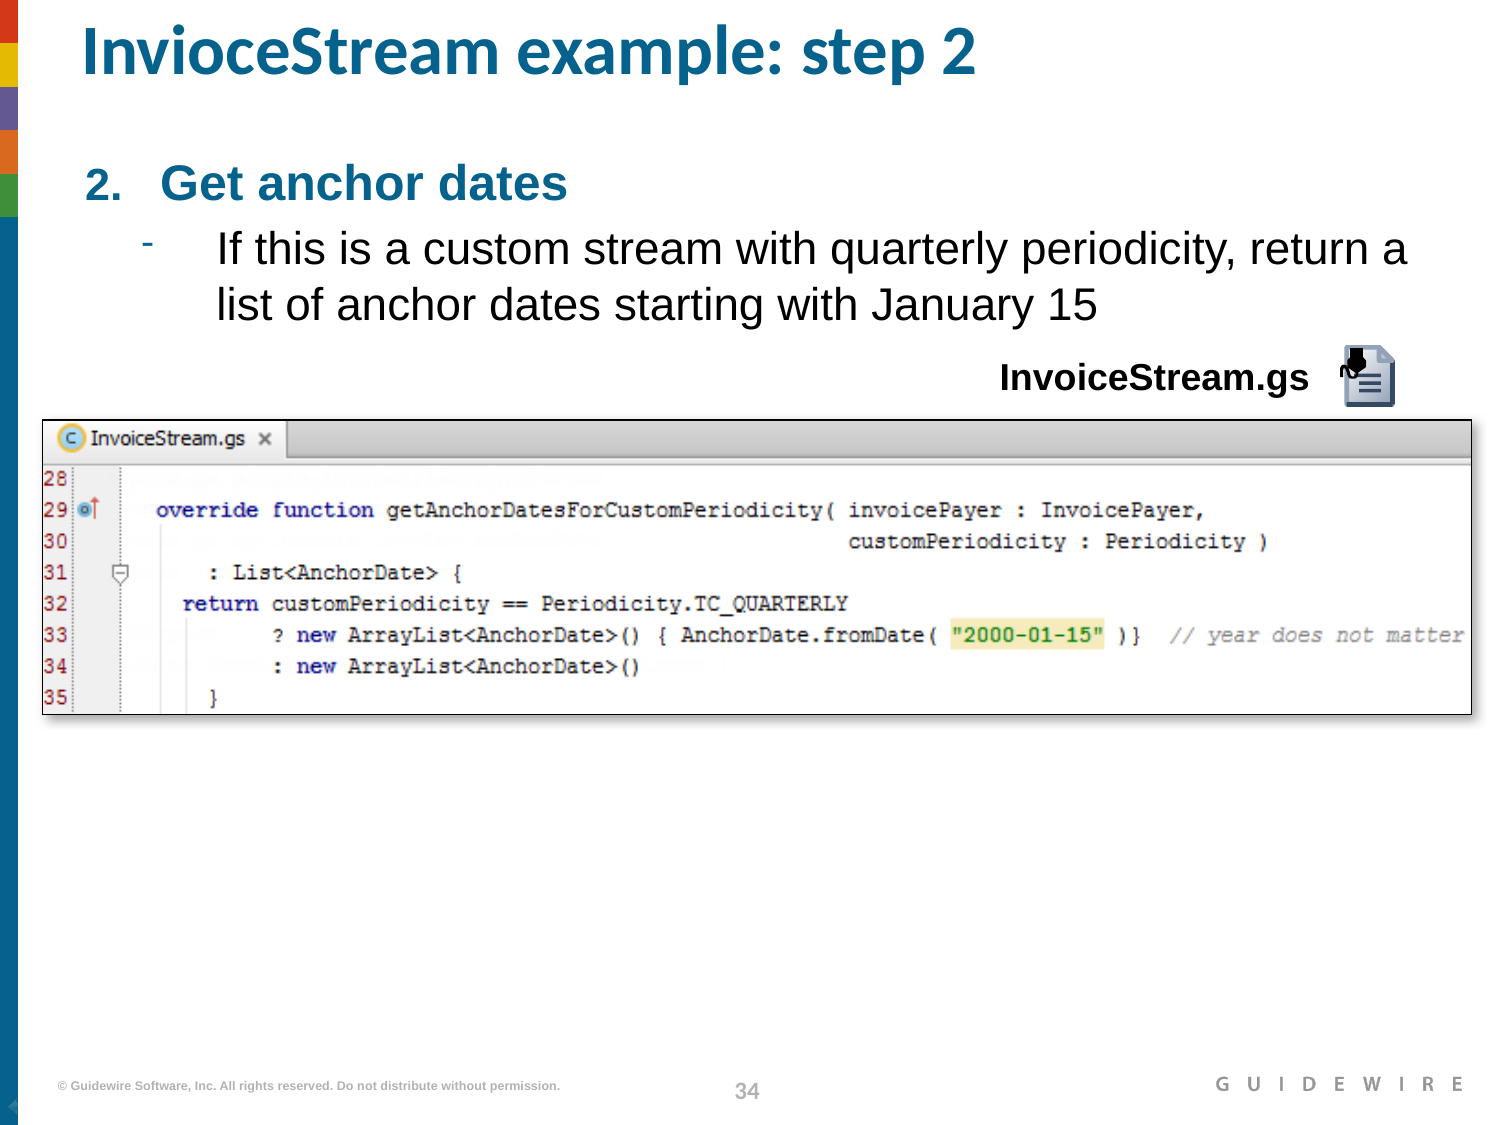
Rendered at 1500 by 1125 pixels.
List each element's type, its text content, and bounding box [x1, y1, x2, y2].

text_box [984, 345, 1393, 407]
picture [43, 420, 1471, 714]
title InvioceStream example: step 2 [81, 19, 1446, 142]
picture [10, 1101, 18, 1111]
picture [0, 0, 18, 216]
list Get anchor dates If this is a custom stream with quarterly periodicity, return a list of anchor dates starting with January 15 [85, 149, 1450, 310]
picture [1215, 1073, 1480, 1096]
